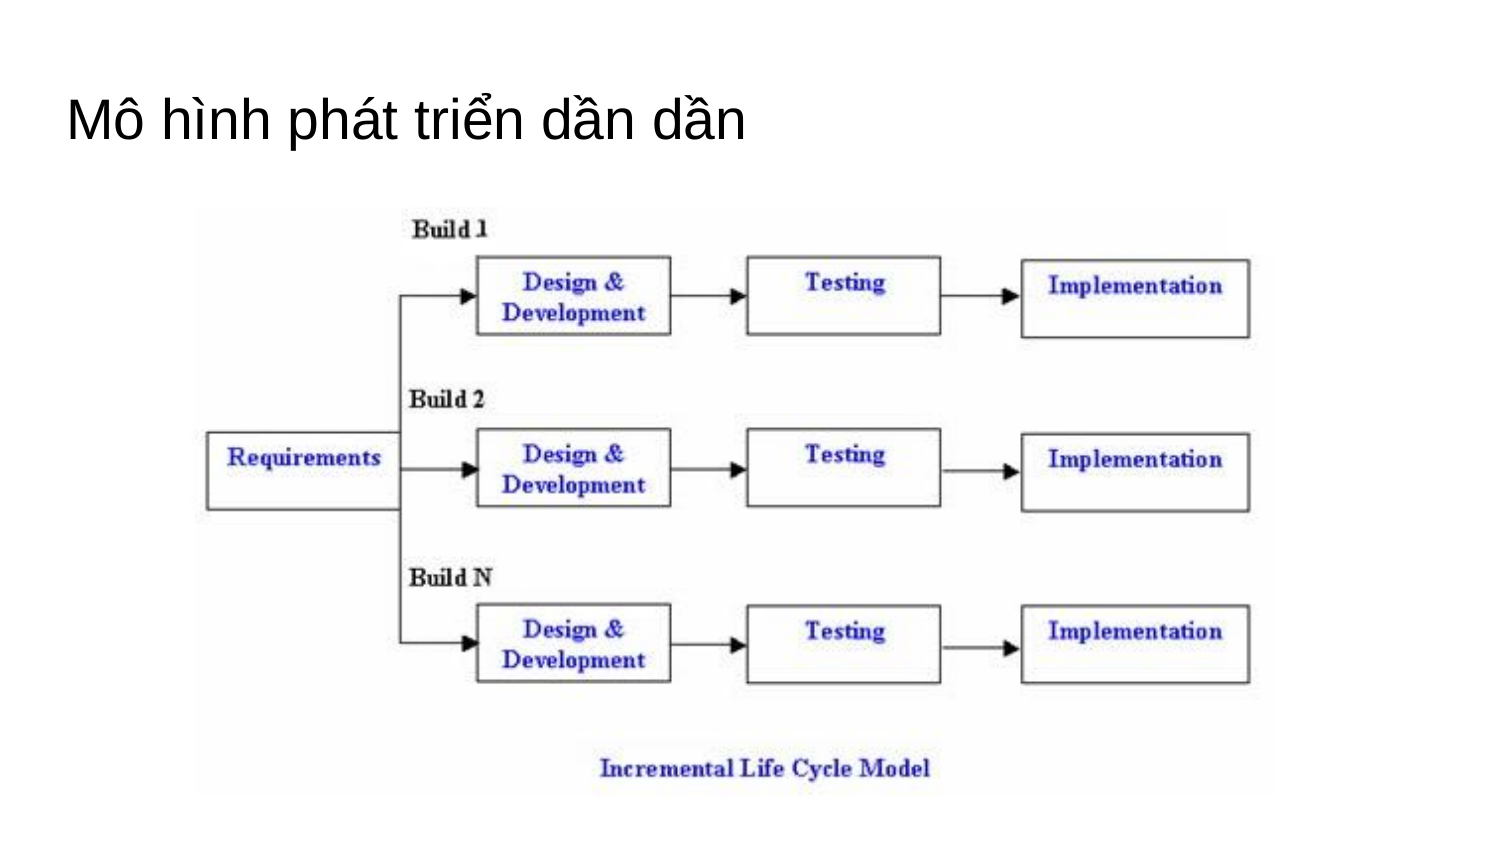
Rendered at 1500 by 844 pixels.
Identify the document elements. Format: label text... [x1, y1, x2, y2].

title Mô hình phát triển dần dần [51, 72, 1449, 167]
picture [180, 192, 1287, 812]
